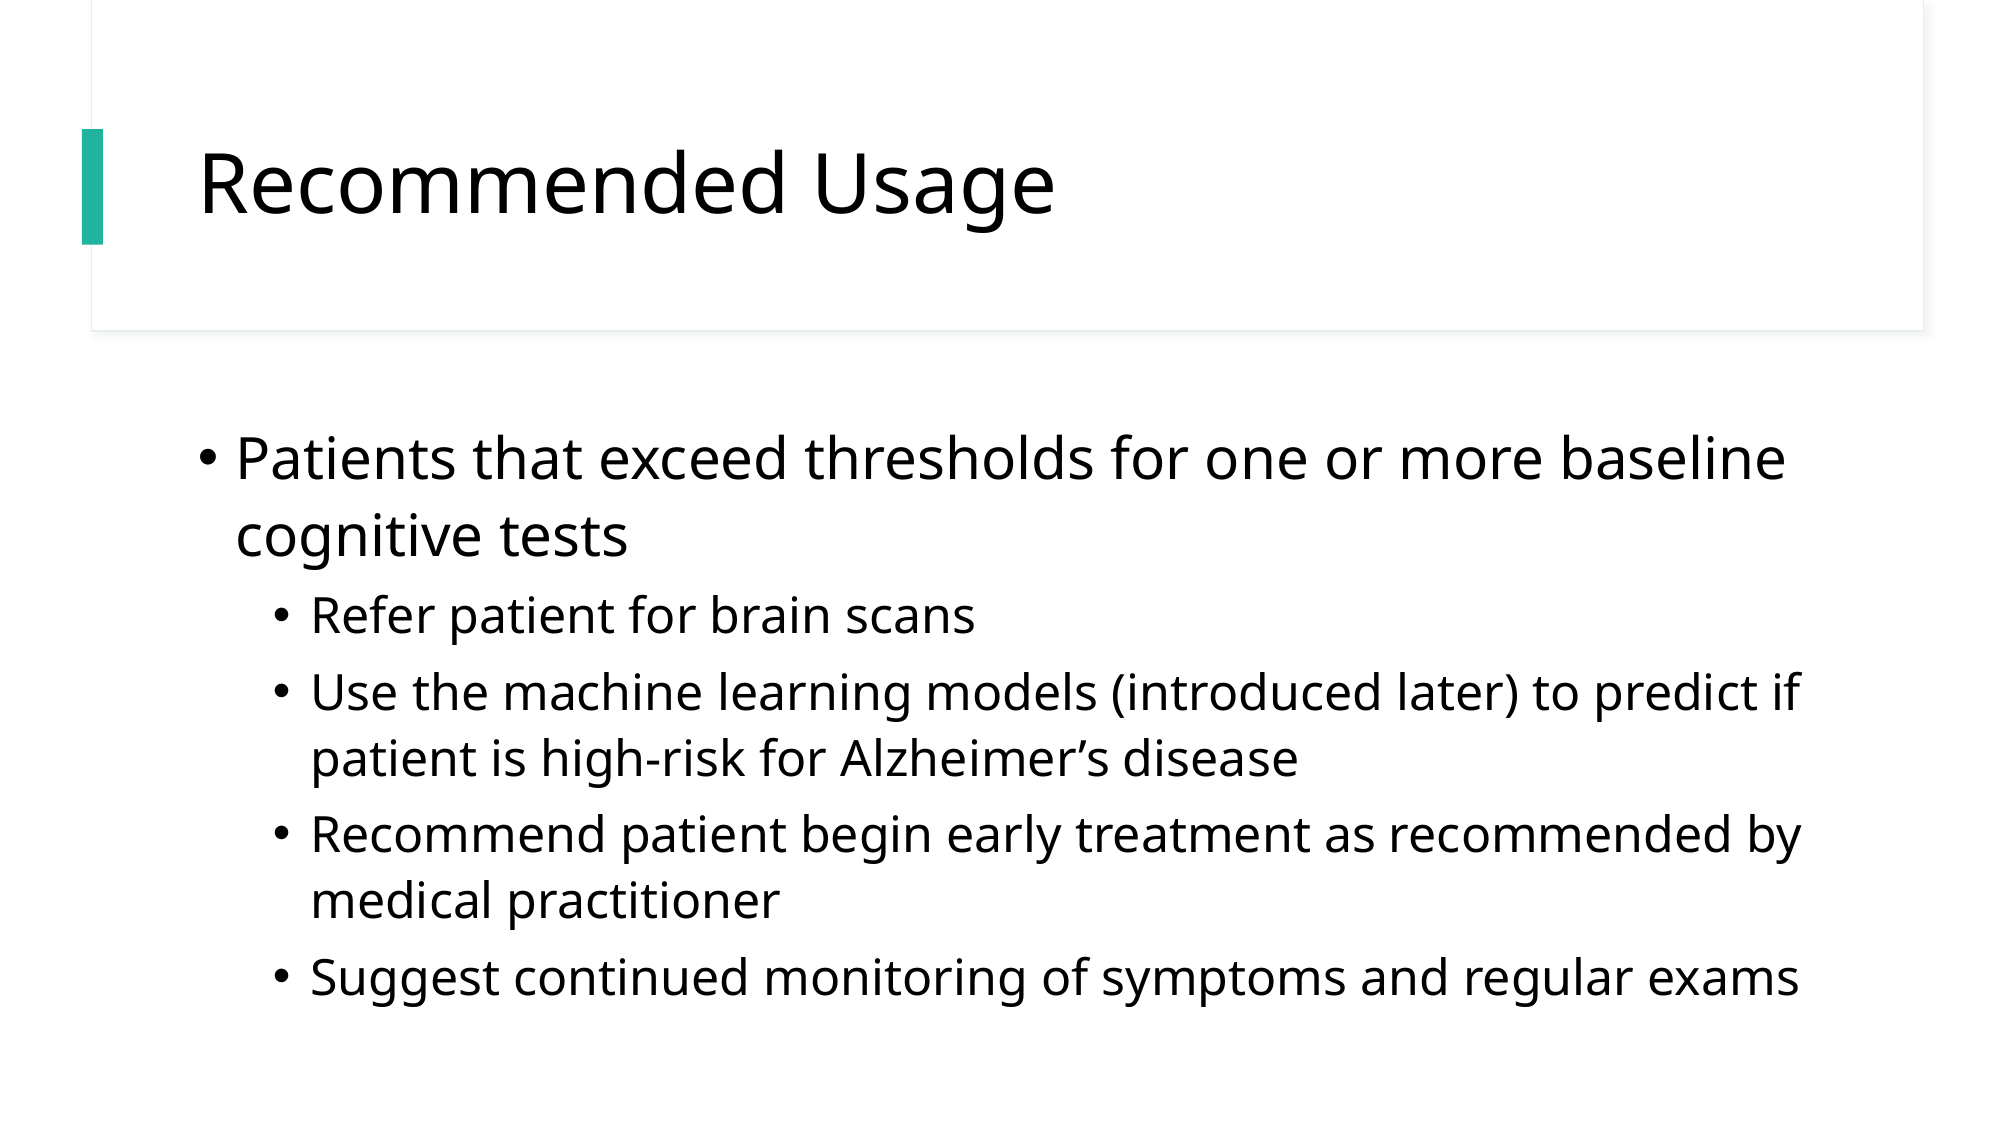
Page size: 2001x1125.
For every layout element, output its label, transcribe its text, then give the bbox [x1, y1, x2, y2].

title Recommended Usage [183, 90, 1851, 284]
list Patients that exceed thresholds for one or more baseline cognitive tests Refer patient for brain scans Use the machine learning models (introduced later) to predict if patient is high-risk for Alzheimer’s disease Recommend patient begin early treatment as recommended by medical practitioner Suggest continued monitoring of symptoms and regular exams [183, 406, 1851, 1013]
